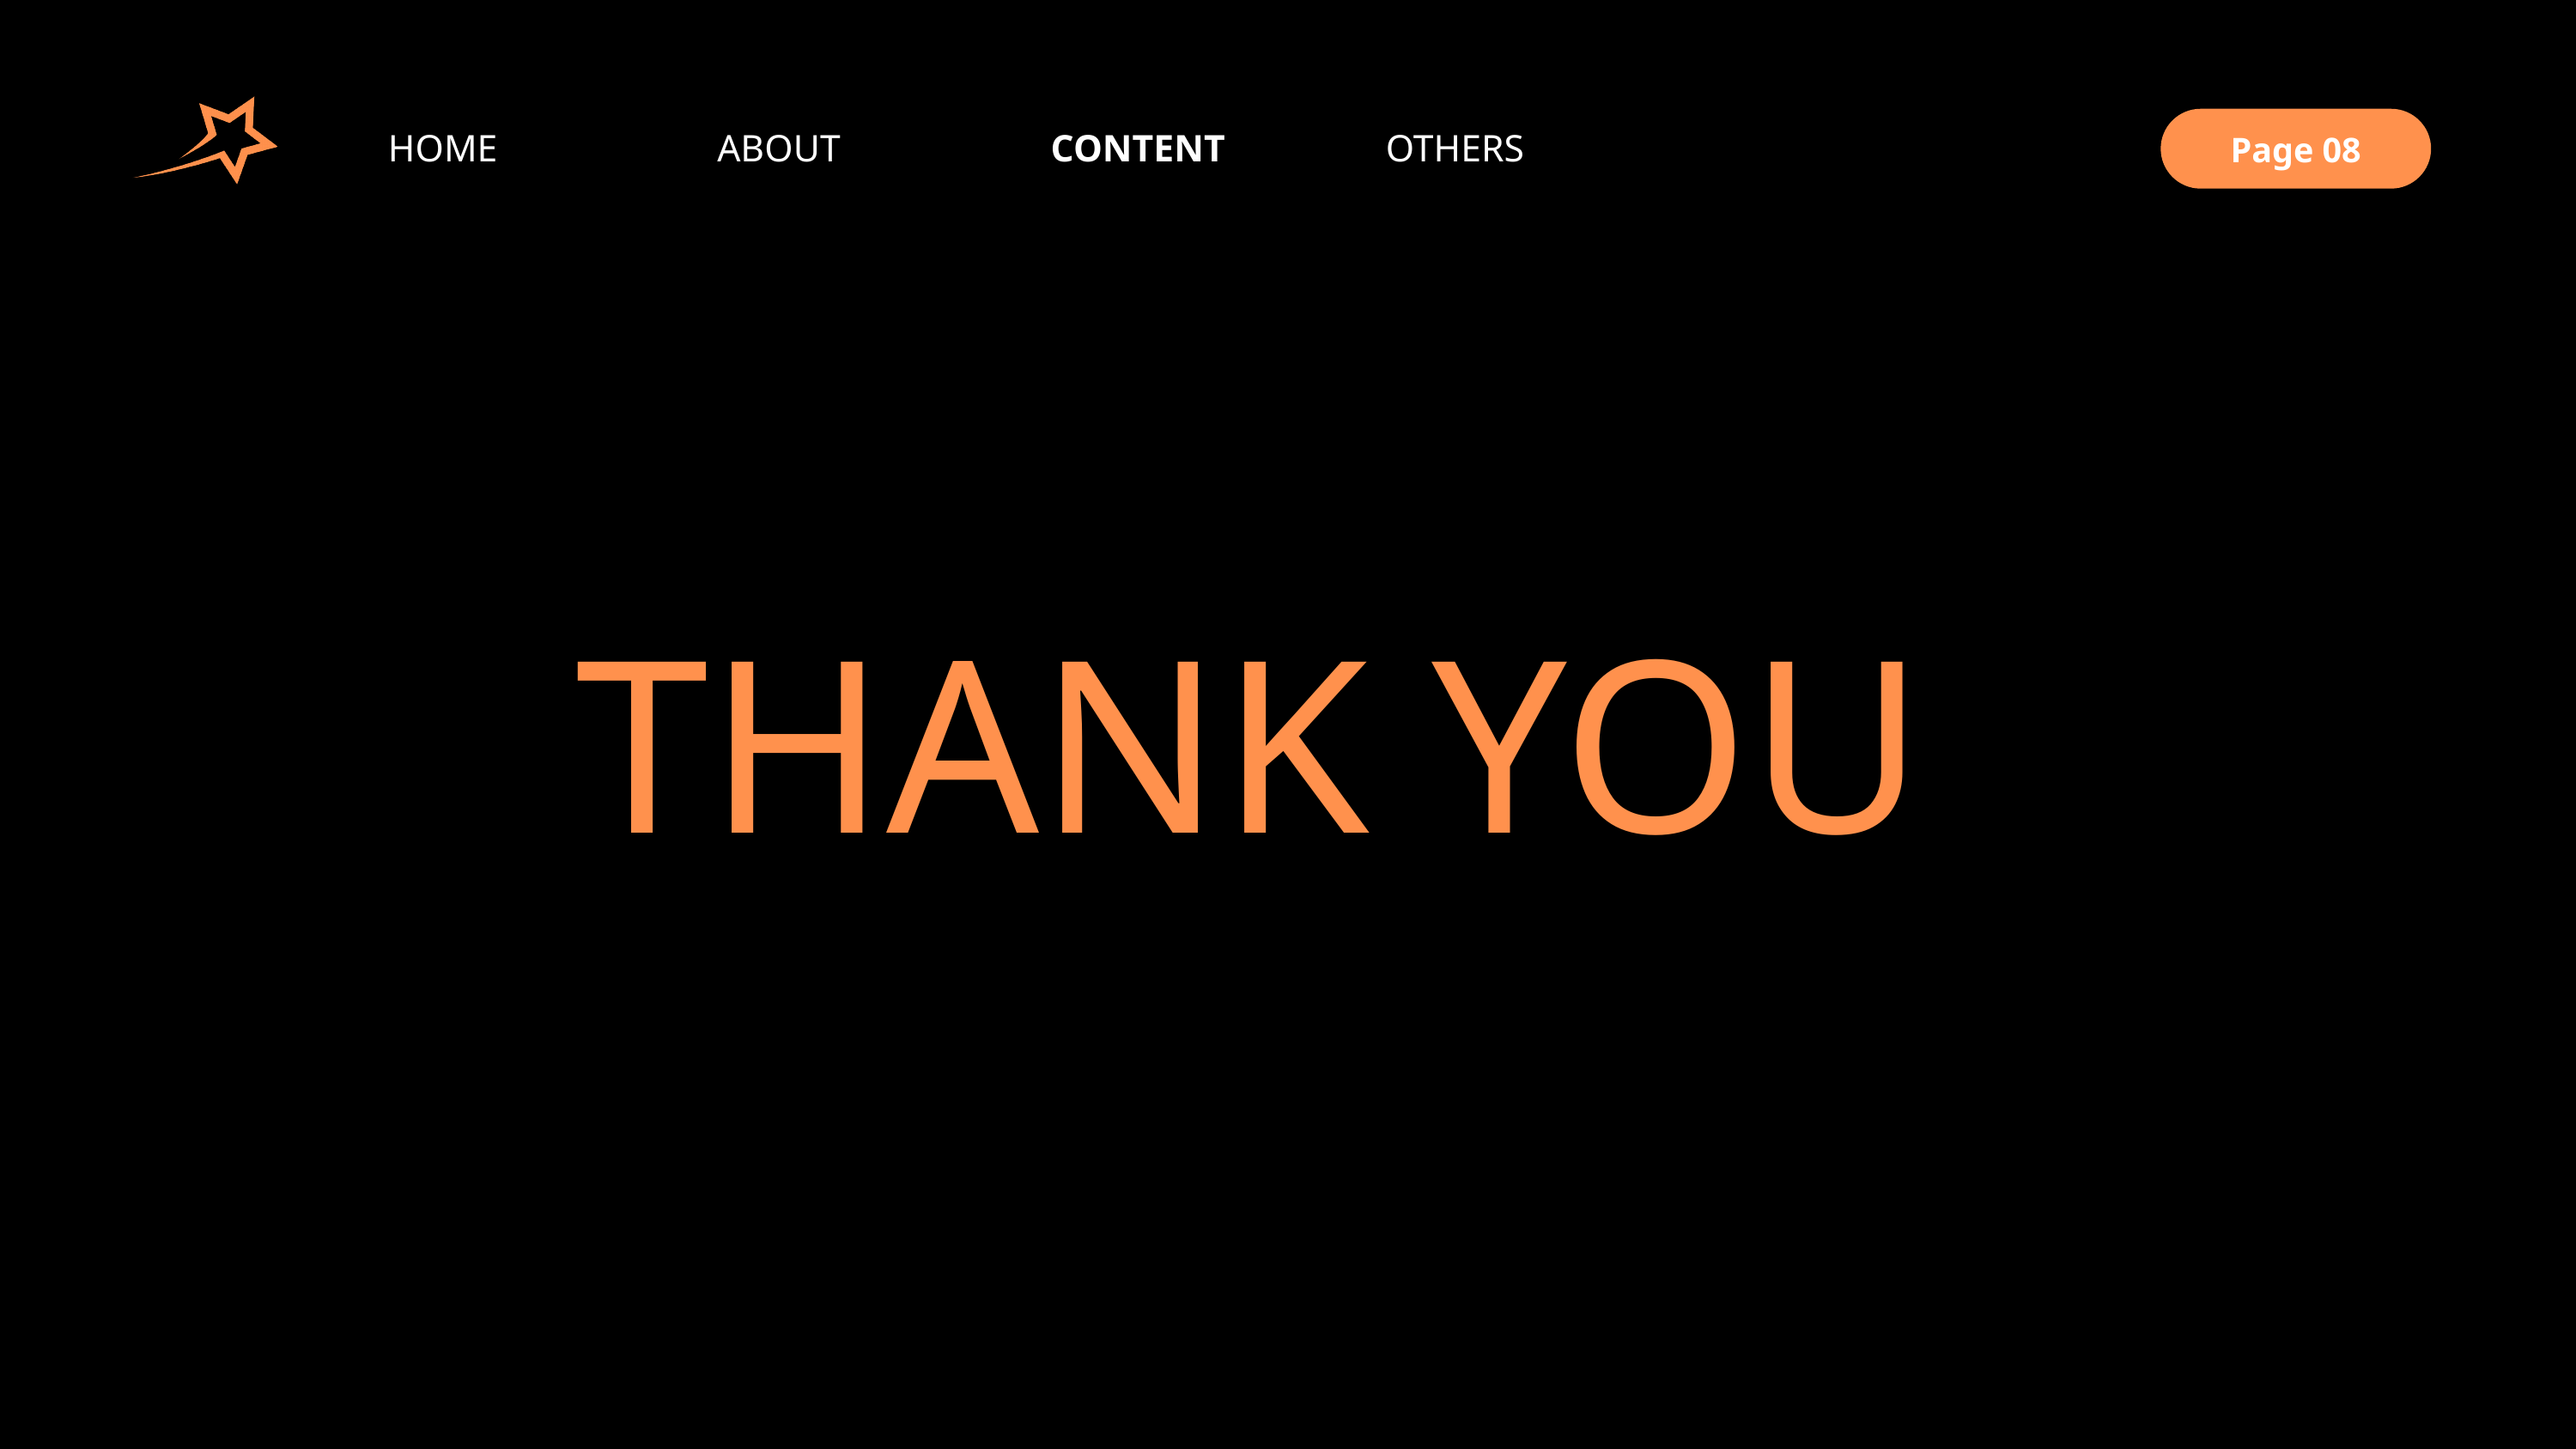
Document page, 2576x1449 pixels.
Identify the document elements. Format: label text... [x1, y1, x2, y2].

text_box HOME [325, 117, 561, 169]
text_box [131, 96, 278, 185]
text_box THANK YOU [482, 545, 2018, 881]
text_box ABOUT [644, 118, 914, 170]
text_box OTHERS [1298, 117, 1613, 169]
text_box CONTENT [1025, 118, 1250, 170]
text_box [2160, 108, 2432, 189]
